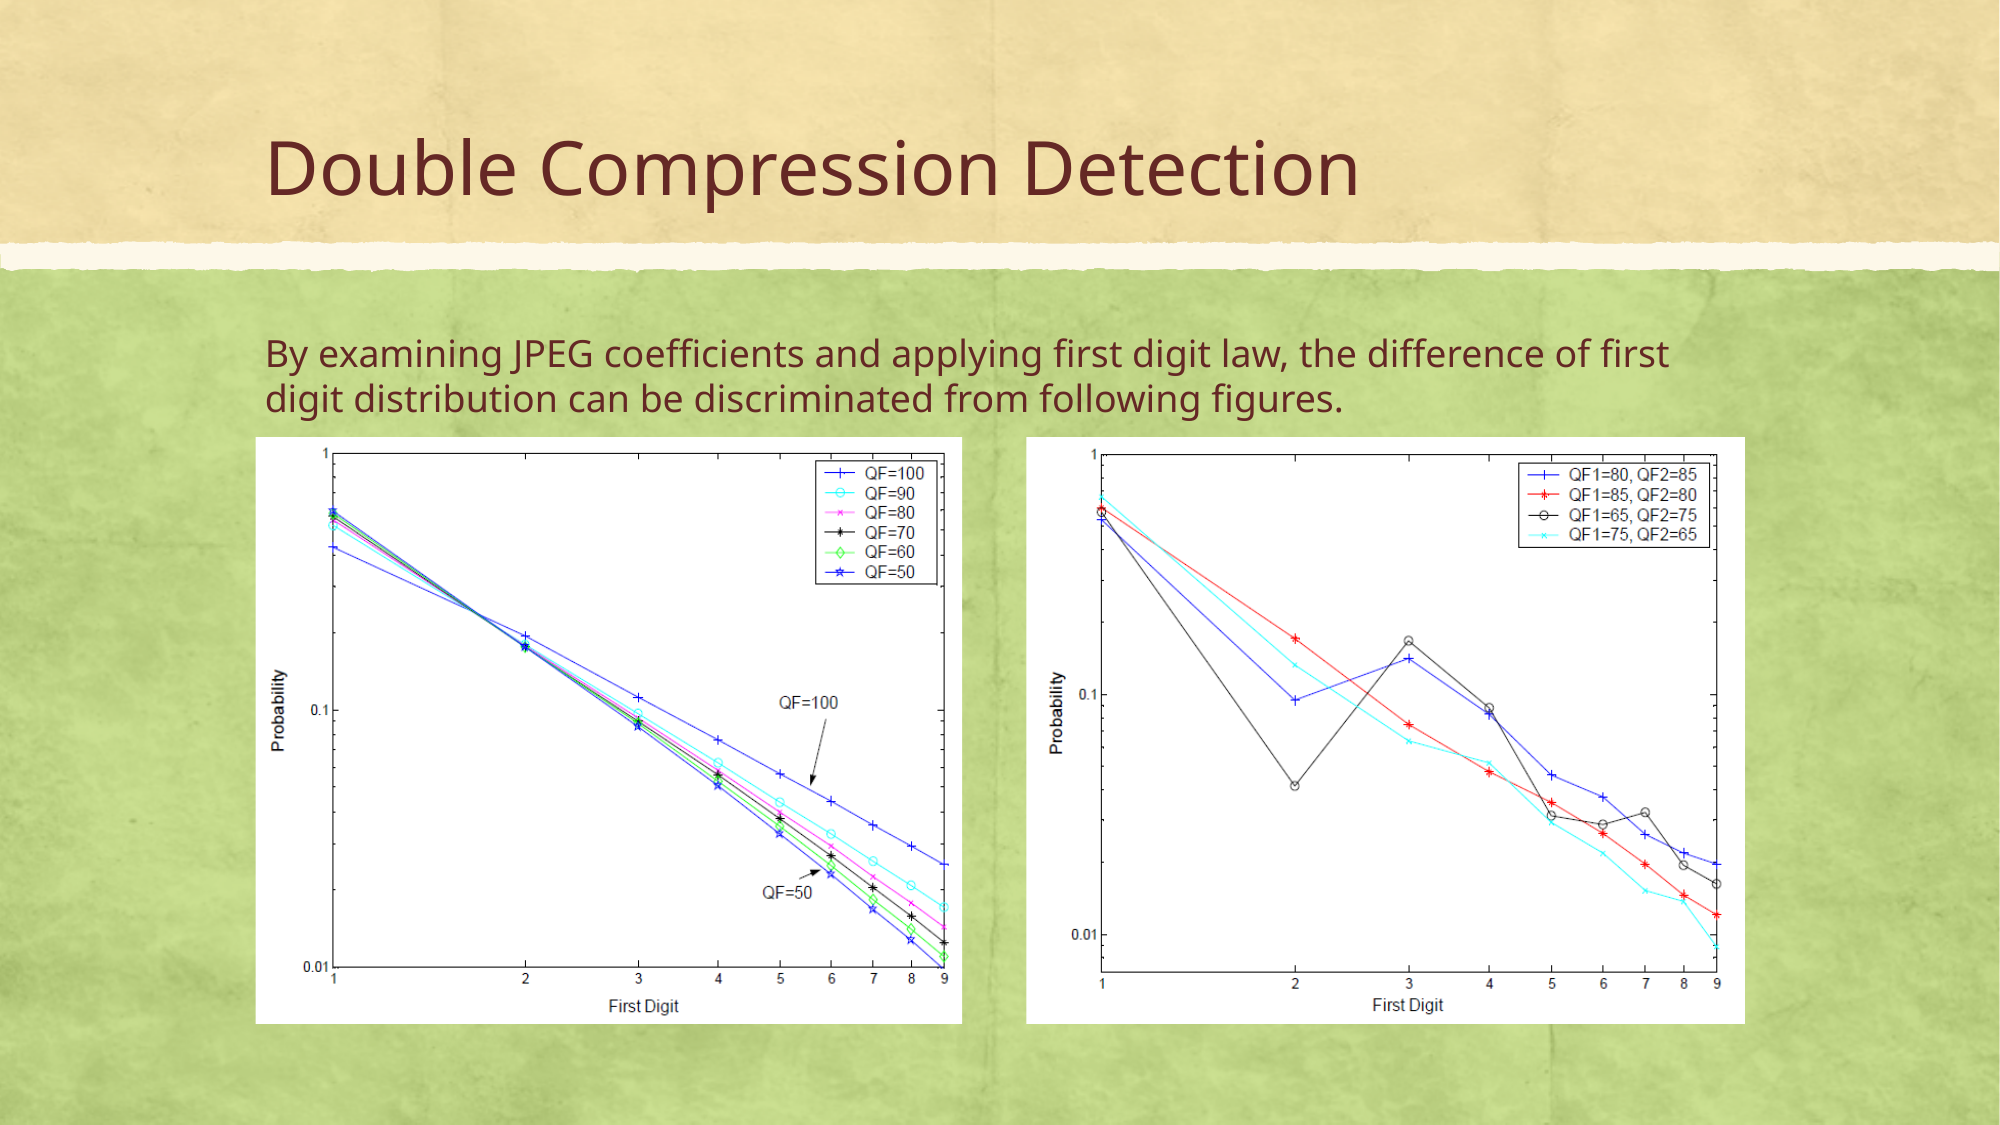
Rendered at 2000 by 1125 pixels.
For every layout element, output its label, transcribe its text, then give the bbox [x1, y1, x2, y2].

list By examining JPEG coefficients and applying first digit law, the difference of first digit distribution can be discriminated from following figures. [249, 312, 1750, 438]
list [255, 436, 963, 1024]
title Double Compression Detection [249, 31, 1750, 219]
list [1025, 436, 1746, 1024]
